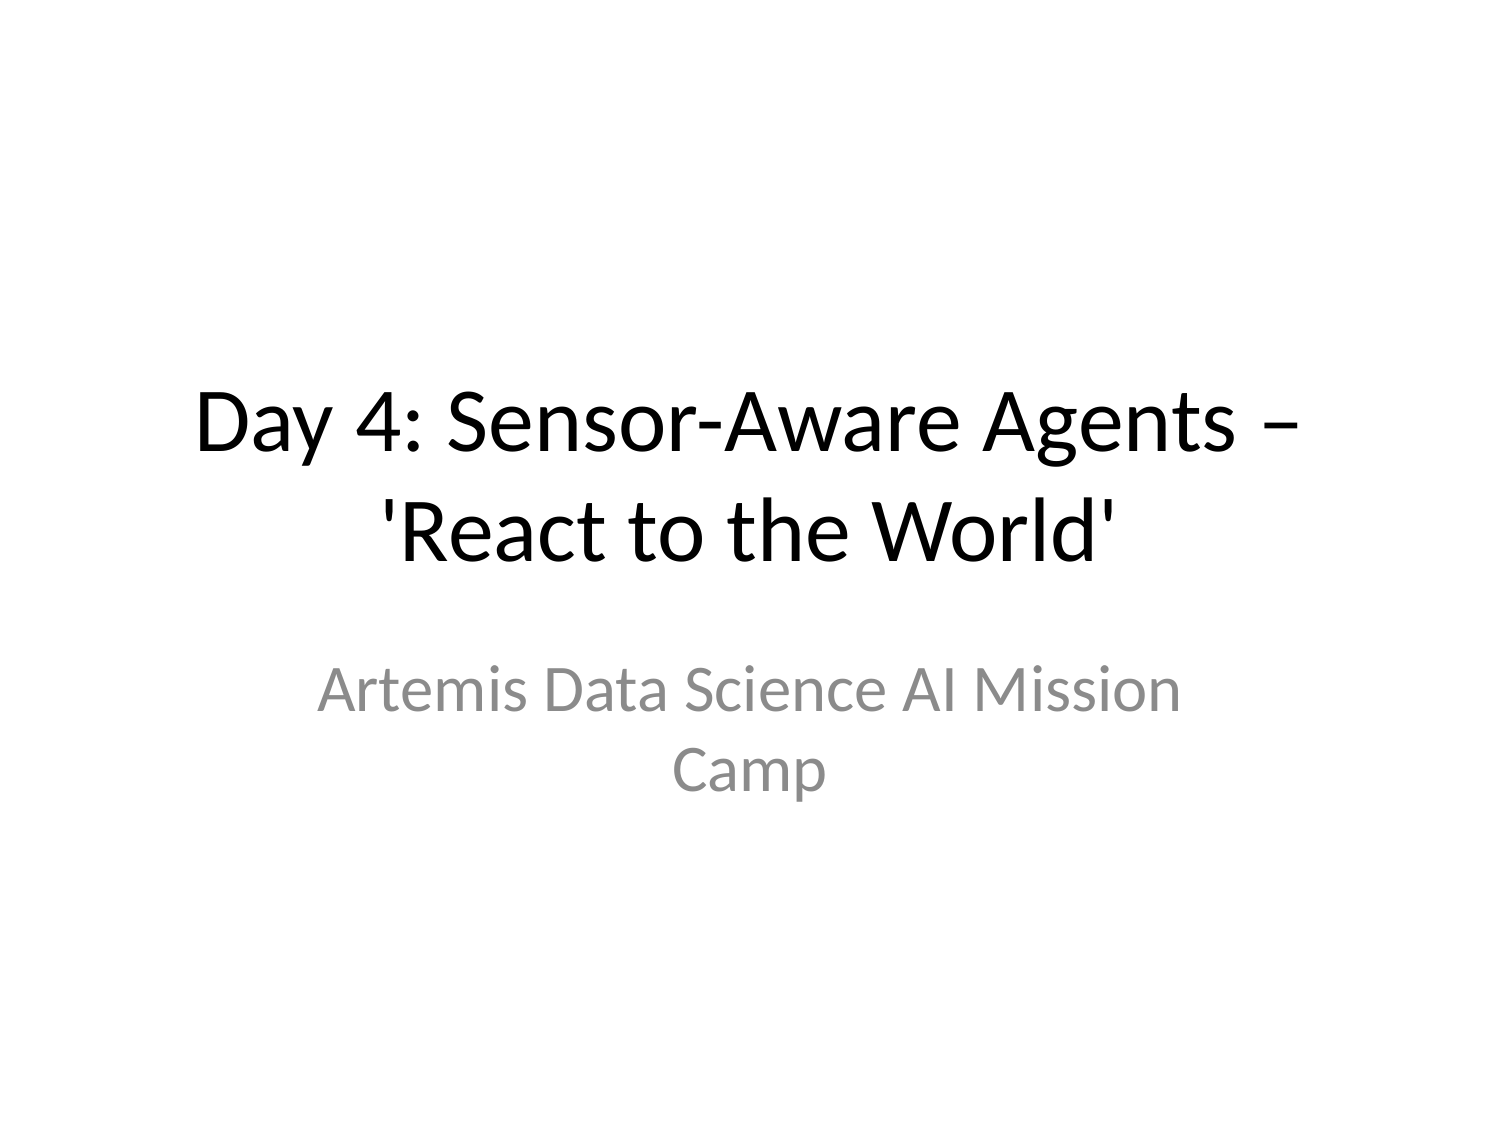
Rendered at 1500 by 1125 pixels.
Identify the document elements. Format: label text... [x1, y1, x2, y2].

subtitle Artemis Data Science AI Mission Camp [225, 637, 1275, 925]
title Day 4: Sensor-Aware Agents – 'React to the World' [112, 349, 1388, 591]
